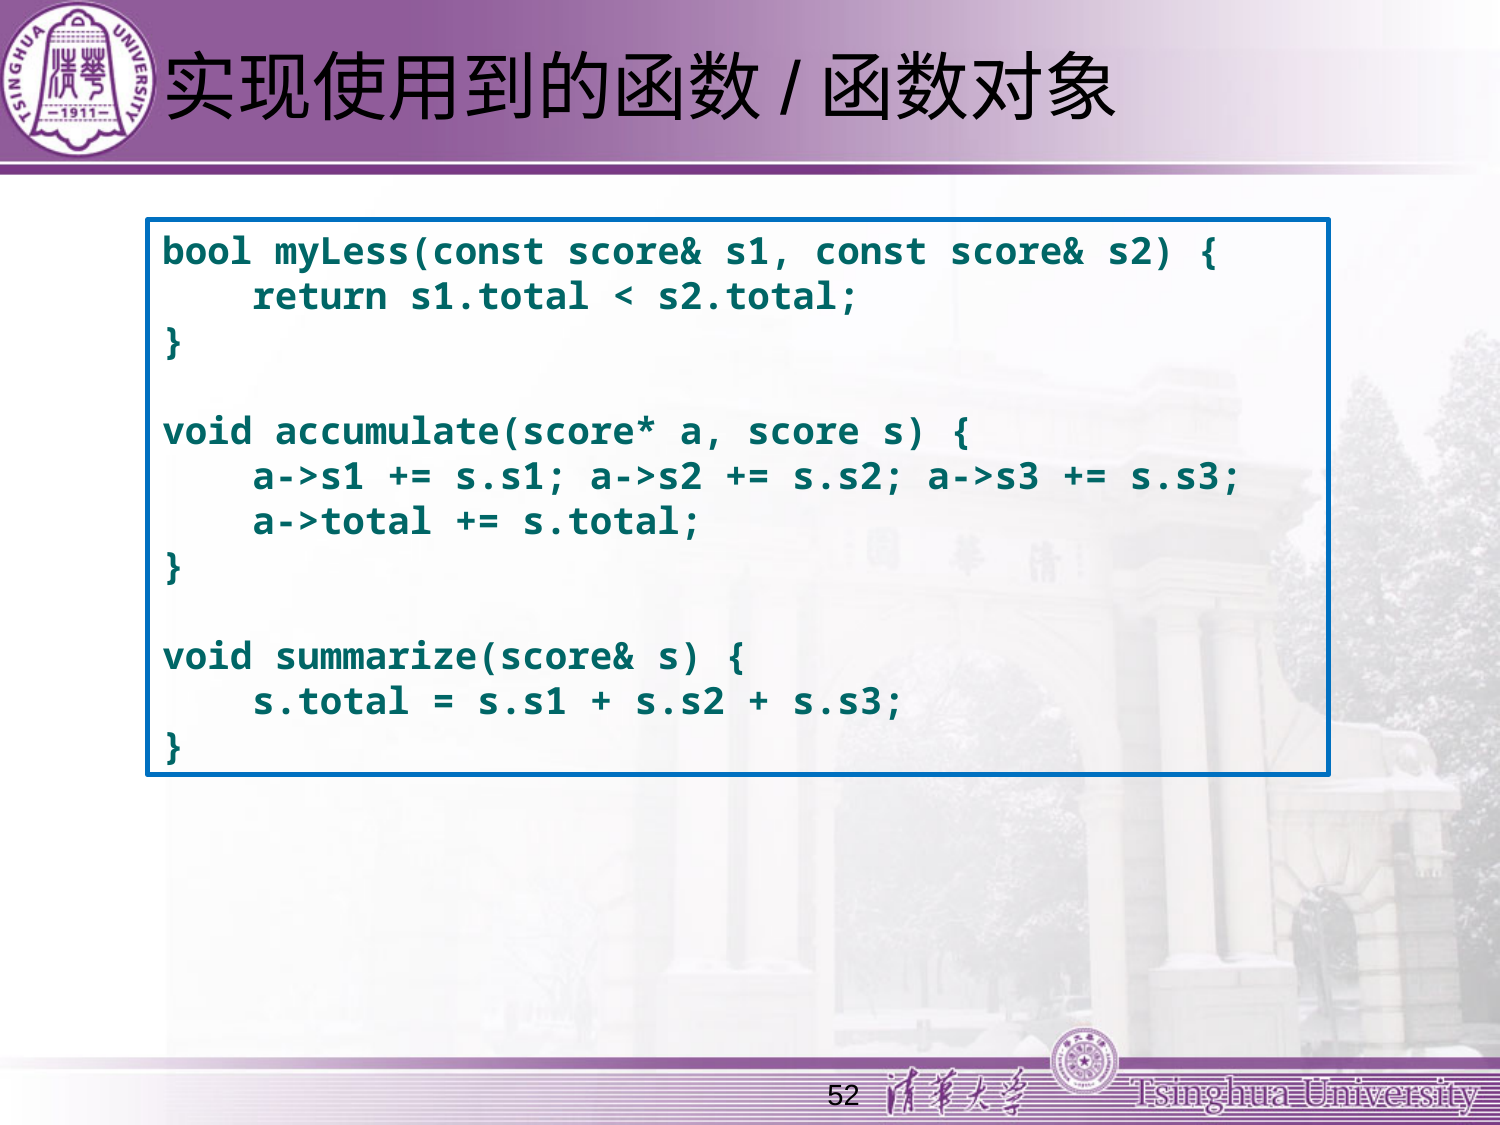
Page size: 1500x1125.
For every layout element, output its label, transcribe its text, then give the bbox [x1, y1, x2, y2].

slide_number 52 [632, 1068, 876, 1125]
text_box bool myLess(const score& s1, const score& s2) { return s1.total < s2.total; } void accumulate(score* a, score s) { a->s1 += s.s1; a->s2 += s.s2; a->s3 += s.s3; a->total += s.total; } void summarize(score& s) { s.total = s.s1 + s.s2 + s.s3; } [147, 219, 1329, 775]
picture [0, 0, 1500, 1125]
title 实现使用到的函数/函数对象 [147, 19, 1500, 149]
